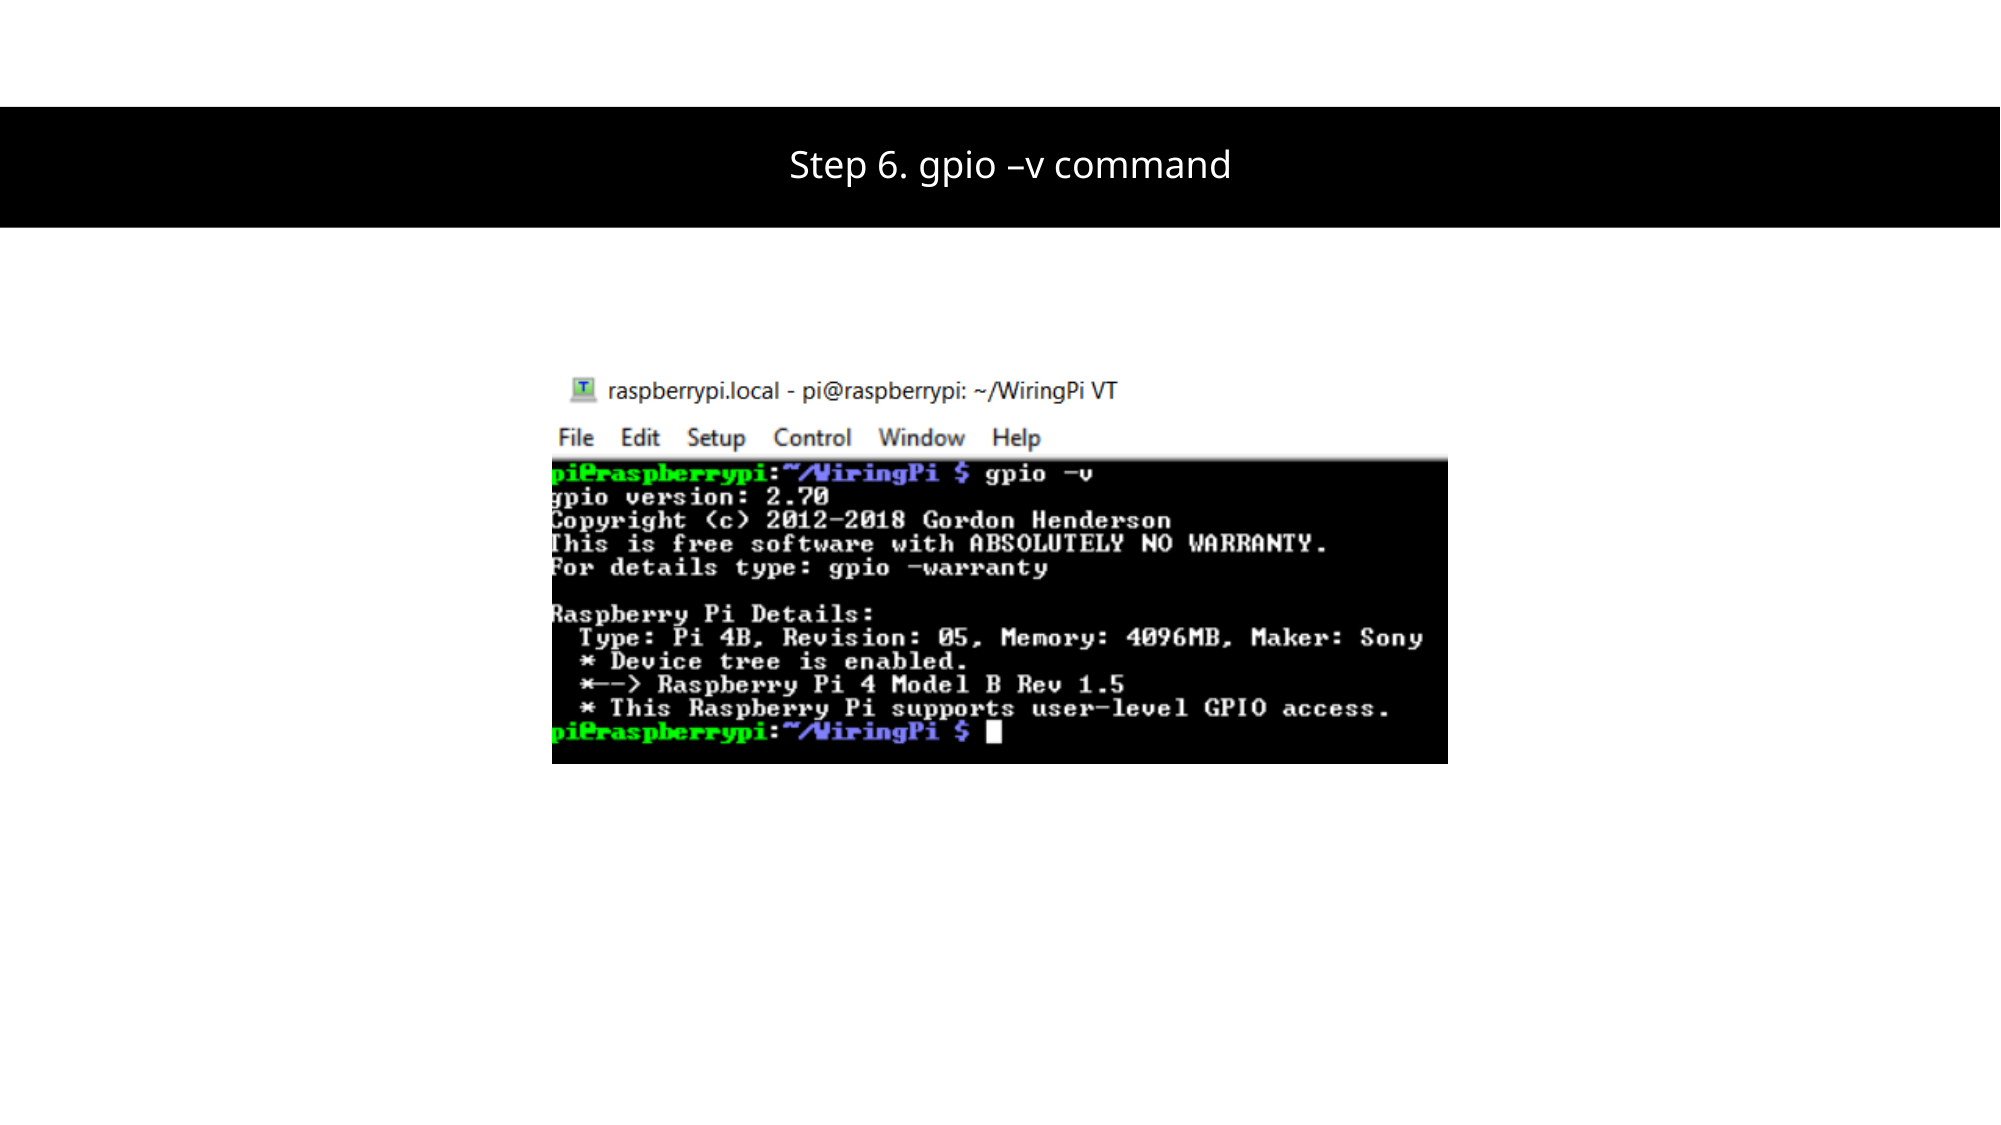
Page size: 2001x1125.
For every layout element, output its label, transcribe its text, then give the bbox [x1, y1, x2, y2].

text_box [0, 106, 2000, 229]
picture [552, 360, 1448, 764]
title Step 6. gpio –v command [91, 105, 1931, 228]
